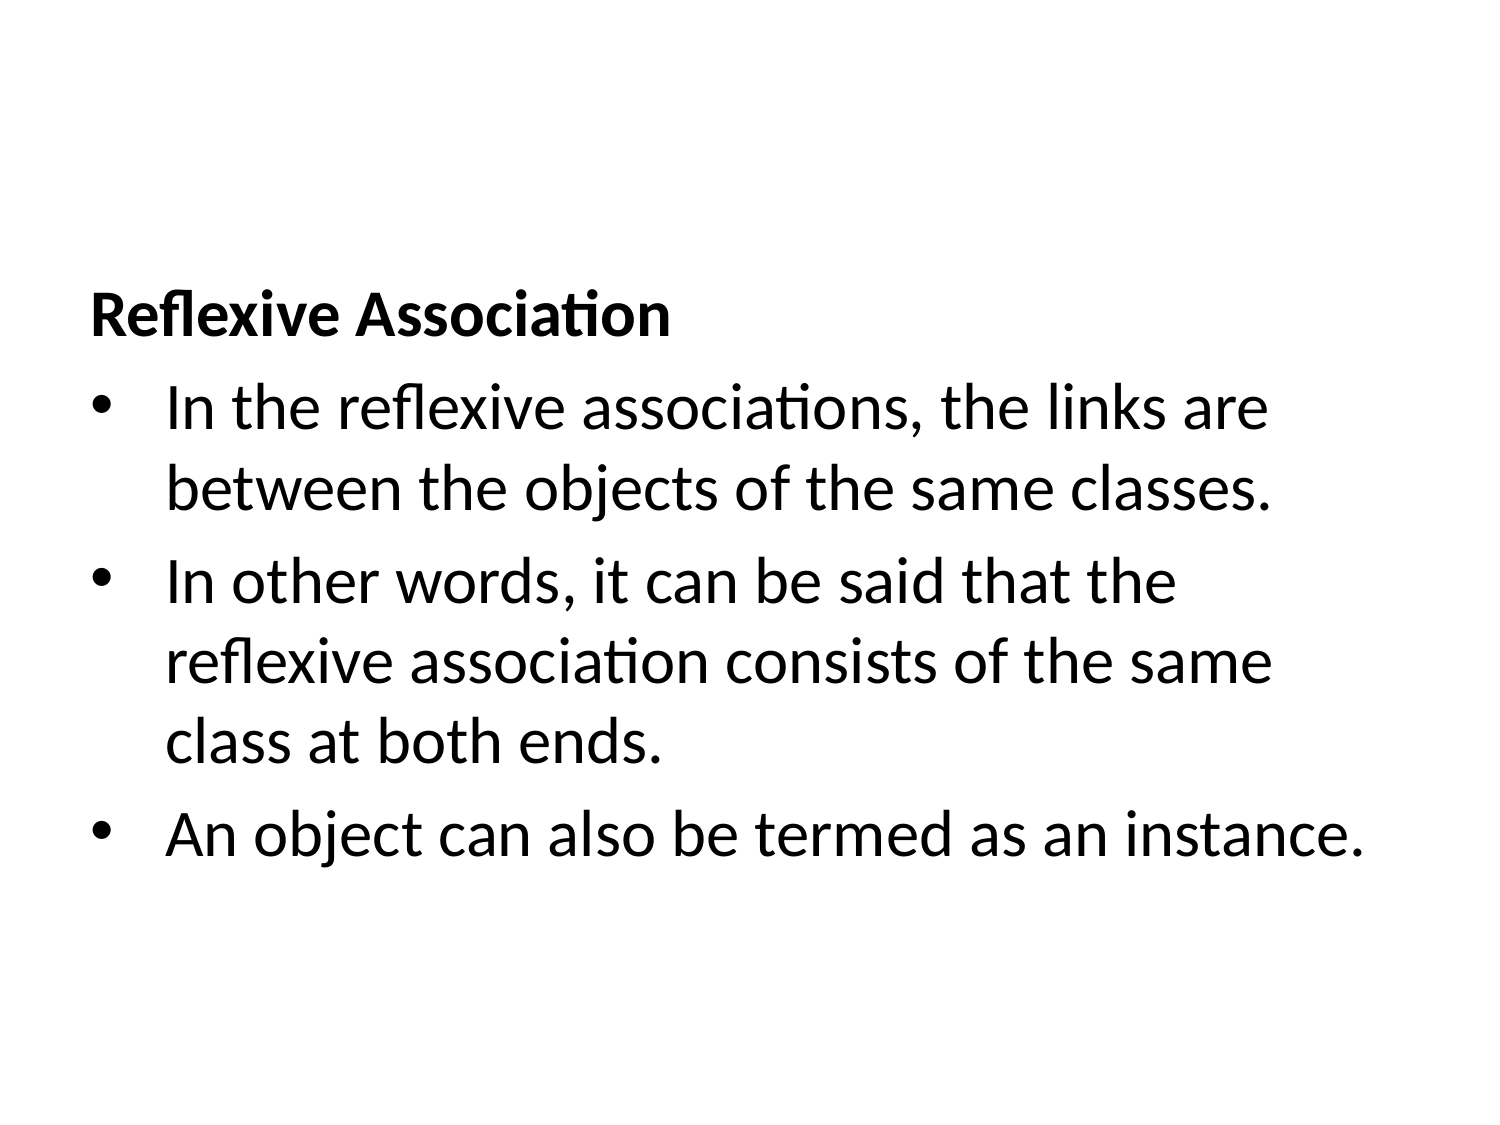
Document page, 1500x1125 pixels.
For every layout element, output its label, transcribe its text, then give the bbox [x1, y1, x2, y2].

list Reflexive Association In the reflexive associations, the links are between the objects of the same classes. In other words, it can be said that the reflexive association consists of the same class at both ends. An object can also be termed as an instance. [75, 262, 1425, 1005]
